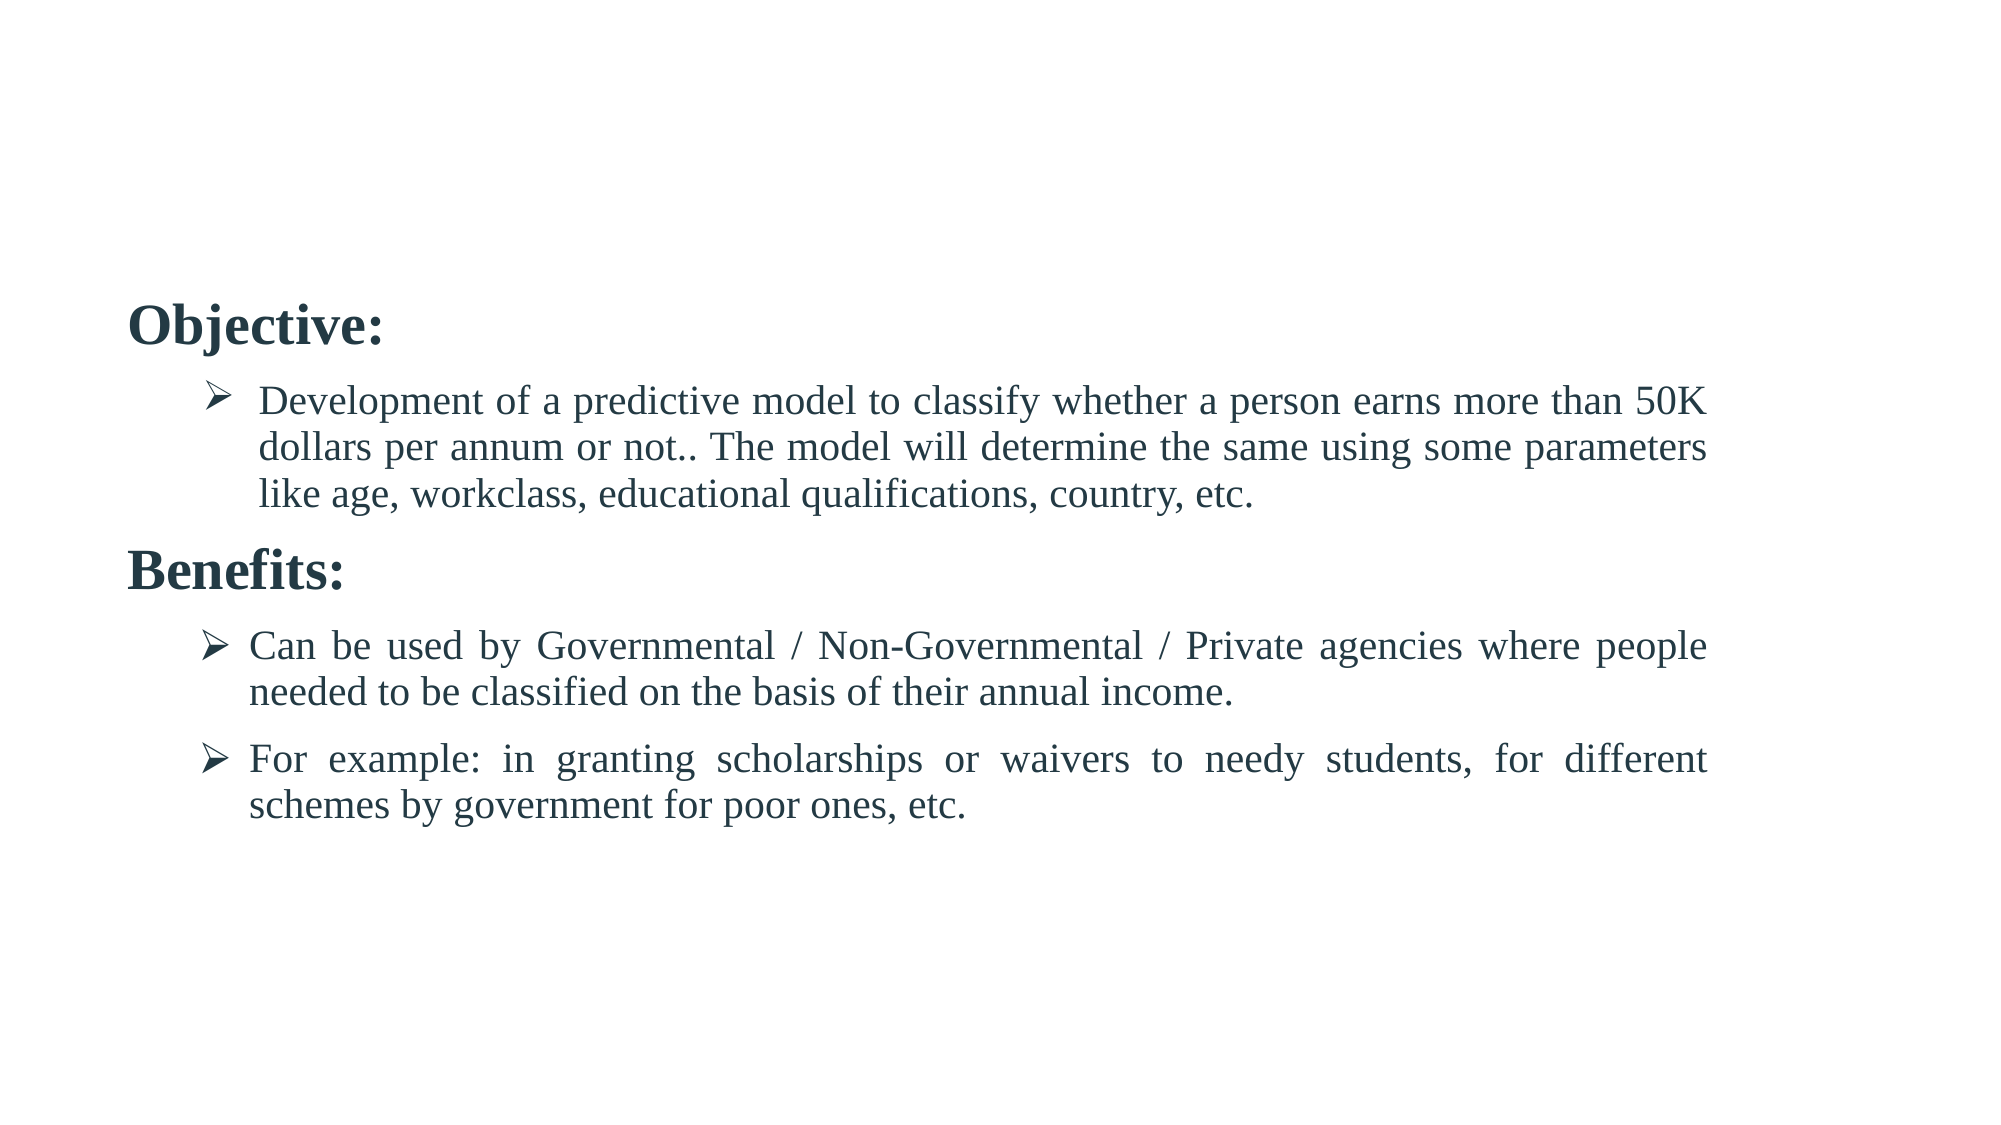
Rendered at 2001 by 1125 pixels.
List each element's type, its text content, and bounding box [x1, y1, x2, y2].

list Objective: Development of a predictive model to classify whether a person earns more than 50K dollars per annum or not.. The model will determine the same using some parameters like age, workclass, educational qualifications, country, etc. Benefits: Can be used by Governmental / Non-Governmental / Private agencies where people needed to be classified on the basis of their annual income. For example: in granting scholarships or waivers to needy students, for different schemes by government for poor ones, etc. [112, 112, 1725, 1008]
